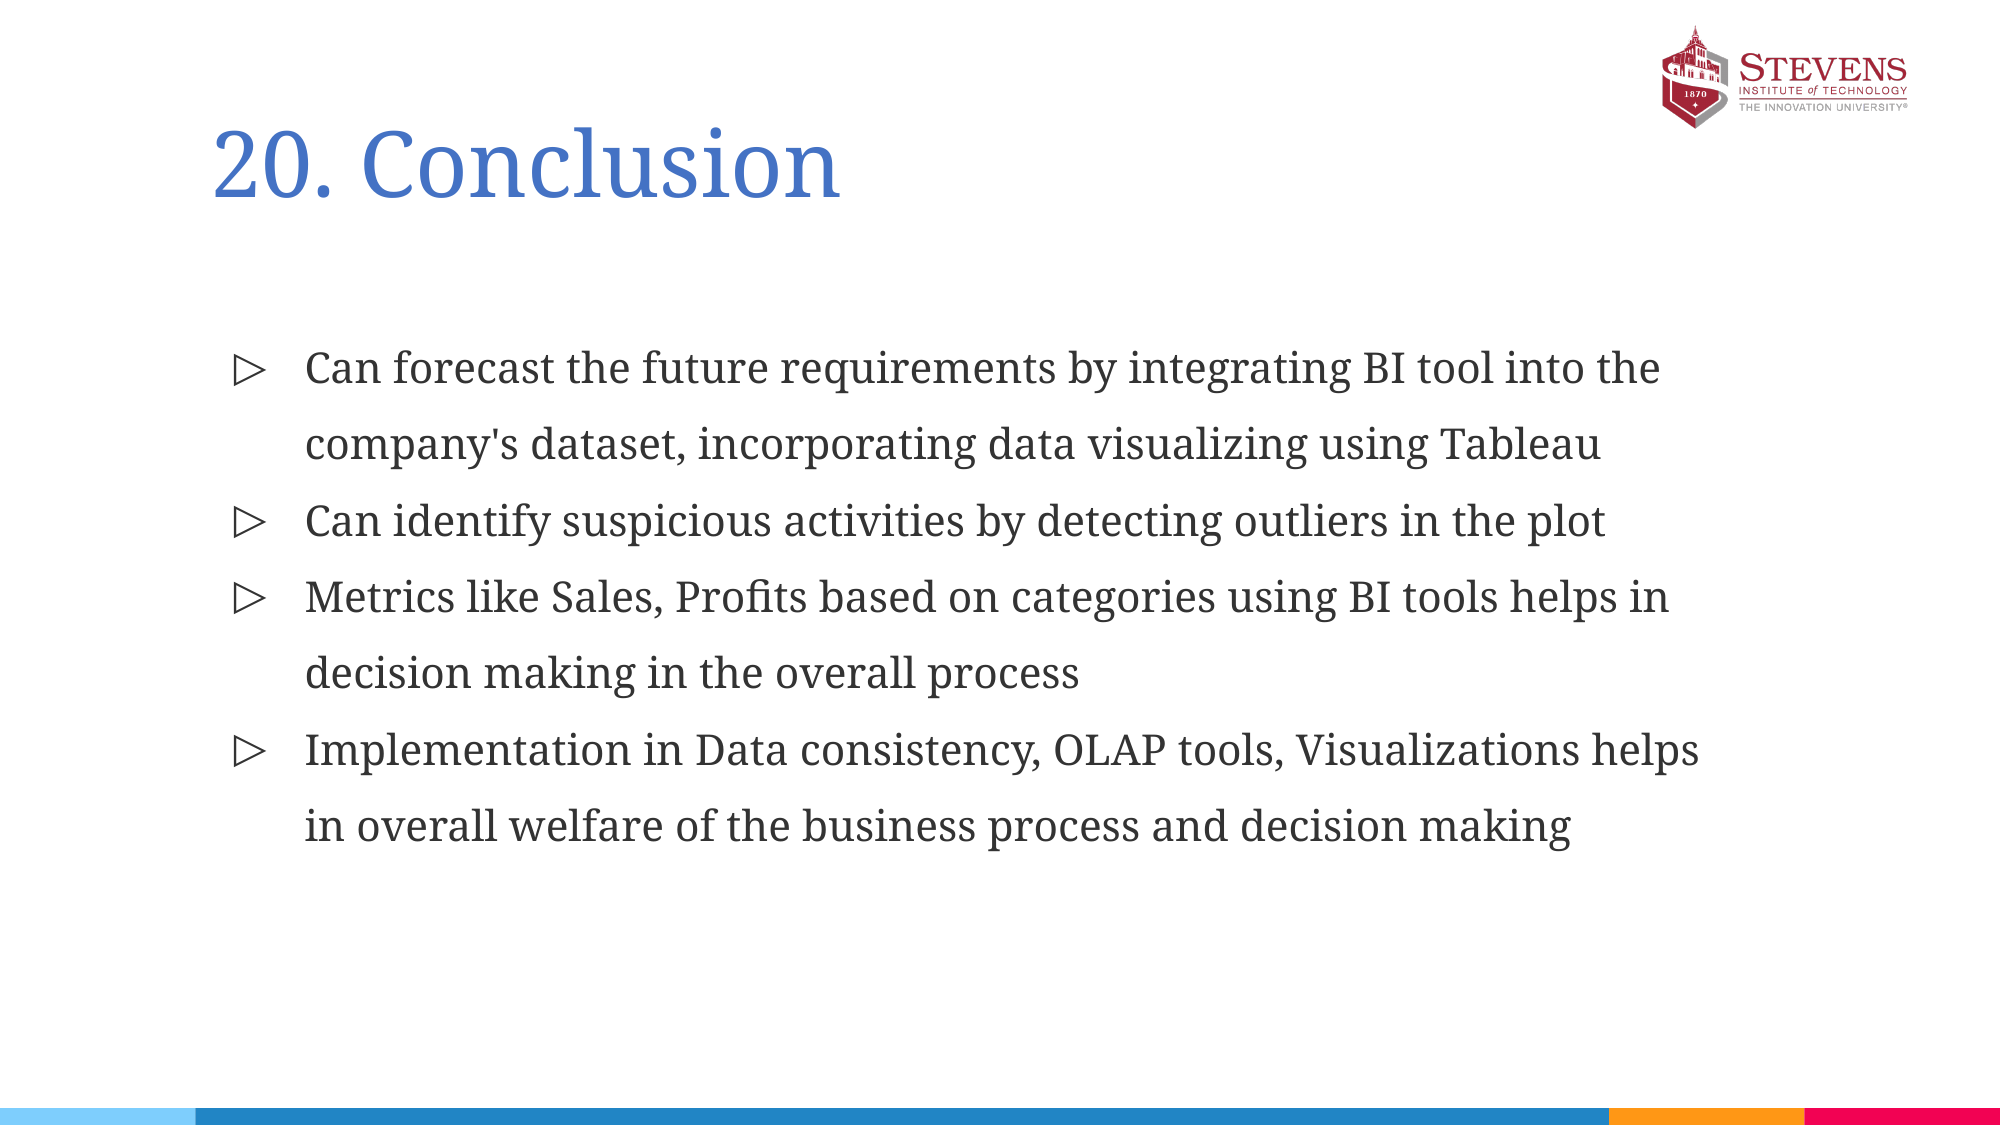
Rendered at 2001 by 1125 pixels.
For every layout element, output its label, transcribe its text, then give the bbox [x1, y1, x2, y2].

list Can forecast the future requirements by integrating BI tool into the company's dataset, incorporating data visualizing using Tableau Can identify suspicious activities by detecting outliers in the plot Metrics like Sales, Profits based on categories using BI tools helps in decision making in the overall process Implementation in Data consistency, OLAP tools, Visualizations helps in overall welfare of the business process and decision making [195, 300, 1719, 901]
title 20. Conclusion [195, 45, 1609, 233]
picture [1647, 11, 1921, 144]
